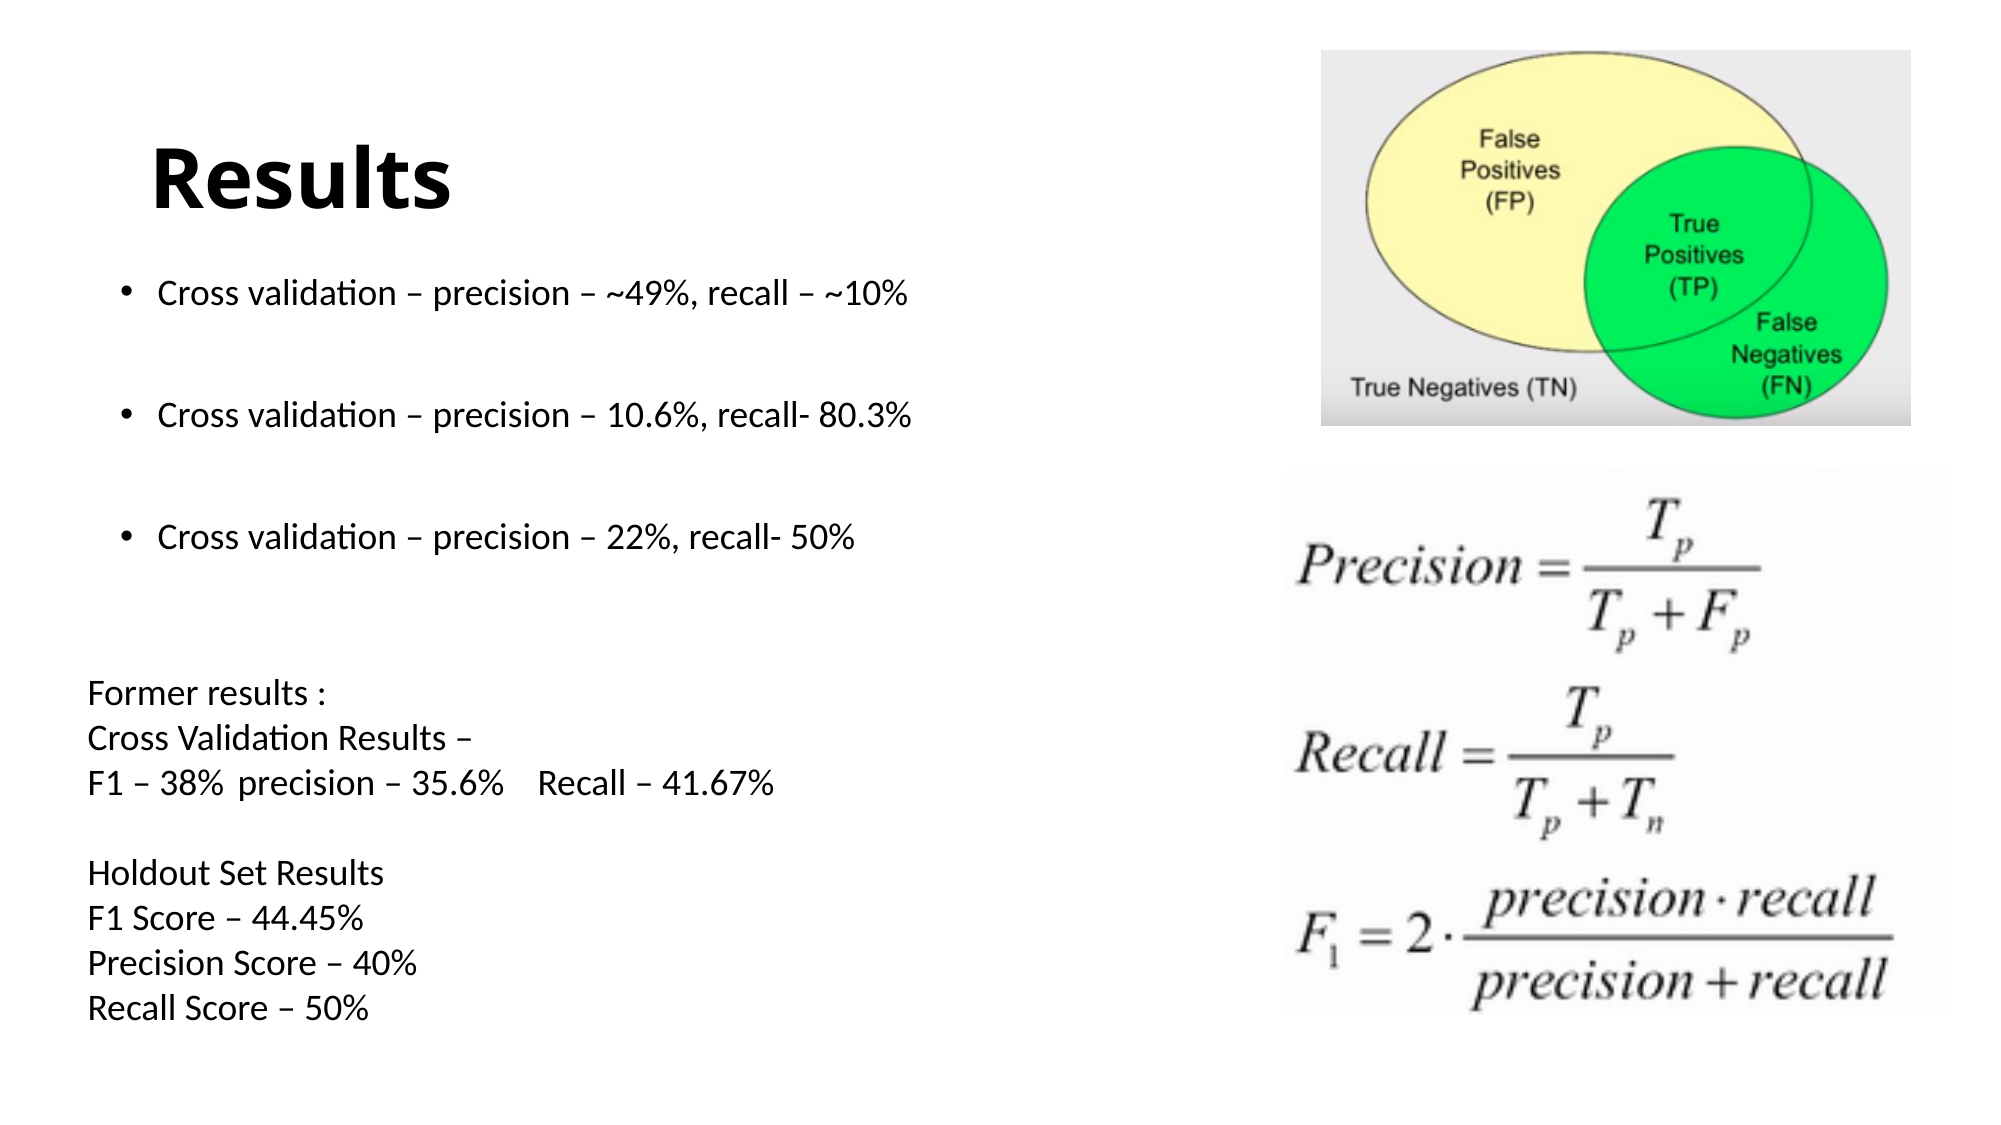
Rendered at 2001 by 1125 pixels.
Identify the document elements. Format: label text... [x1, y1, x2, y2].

text_box [773, 326, 851, 433]
text_box Former results : Cross Validation Results – F1 – 38% precision – 35.6% Recall – 41.67% Holdout Set Results F1 Score – 44.45% Precision Score – 40% Recall Score – 50% [72, 660, 1073, 1035]
picture [1321, 50, 1911, 426]
picture [1284, 469, 1948, 1015]
list Cross validation – precision – ~49%, recall – ~10% Cross validation – precision – 10.6%, recall- 80.3% Cross validation – precision – 22%, recall- 50% [105, 265, 1123, 860]
title Results [134, 71, 1153, 293]
